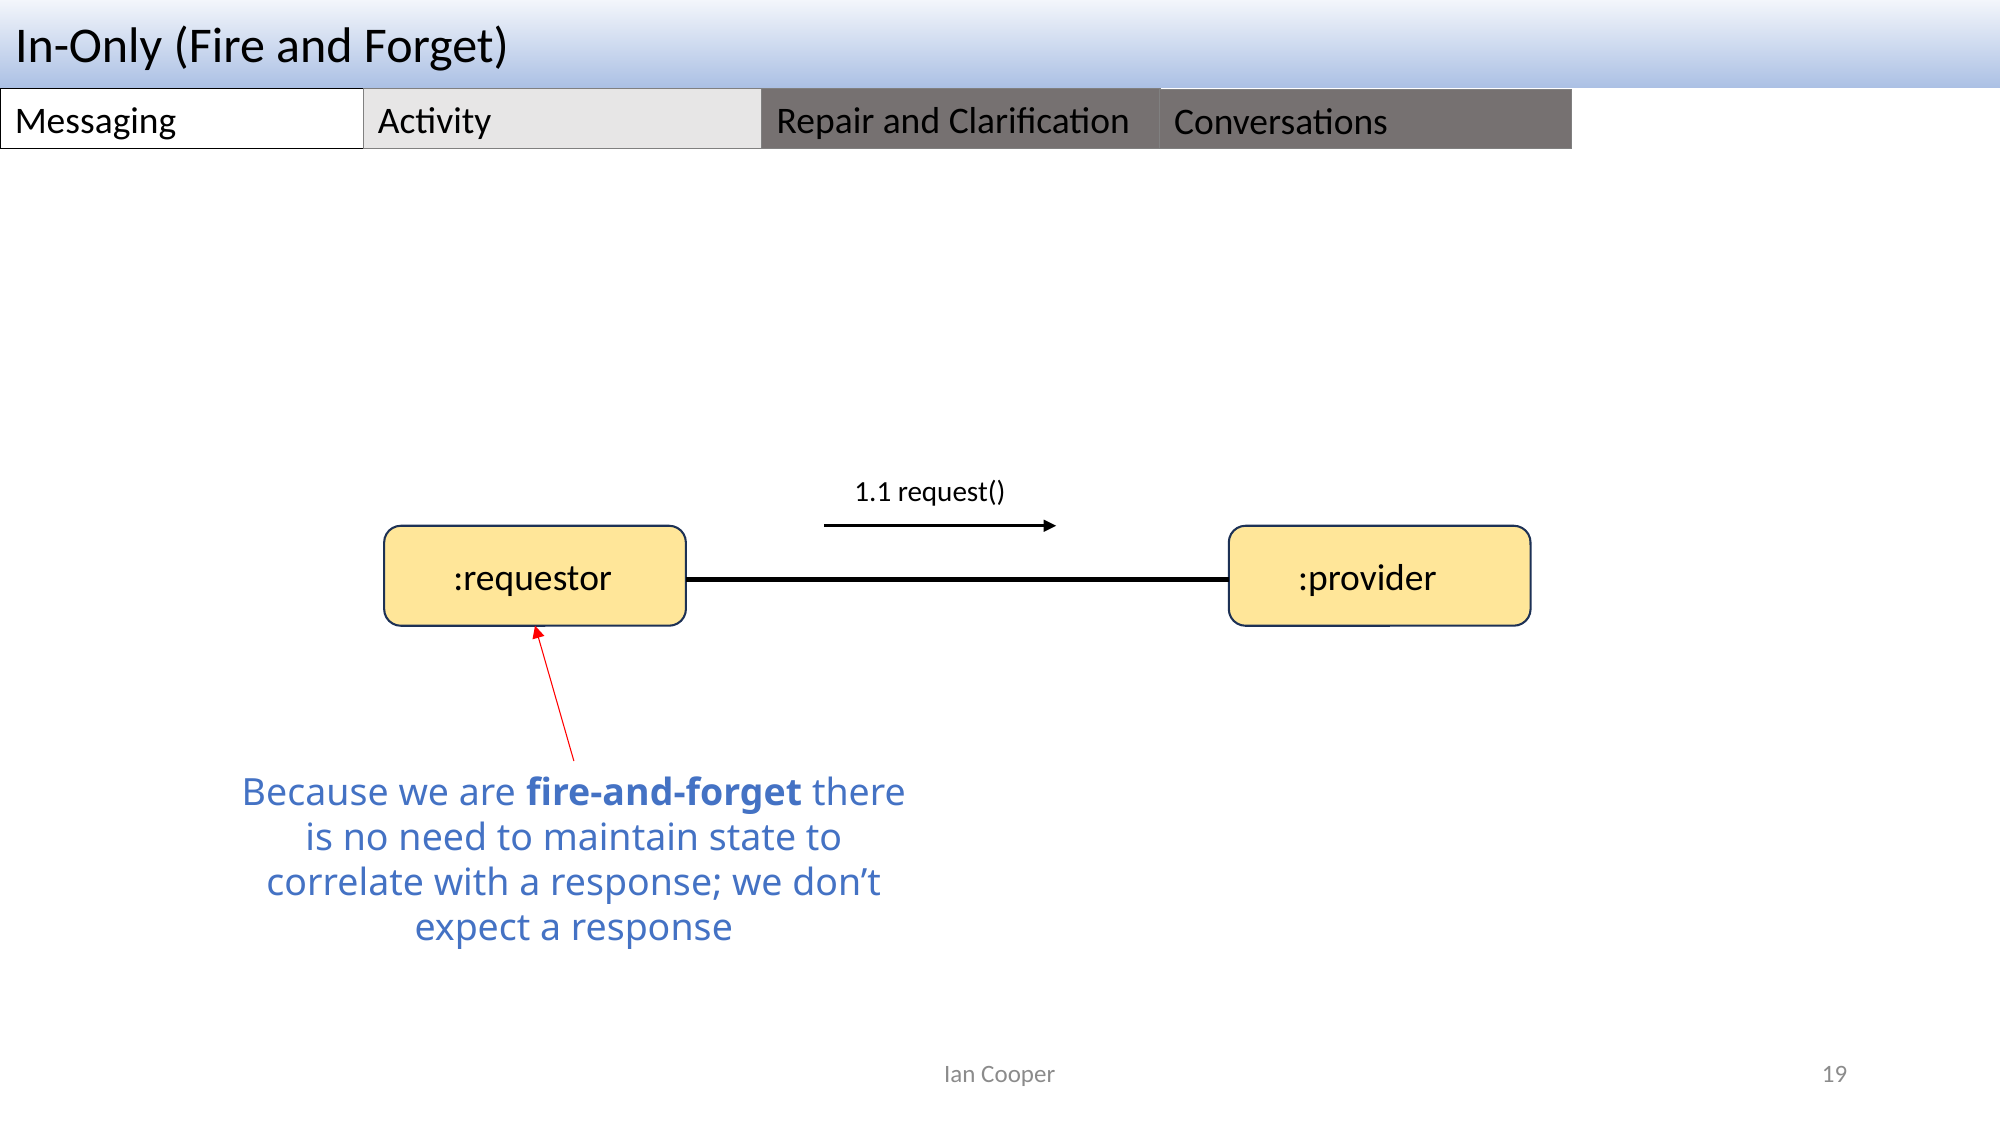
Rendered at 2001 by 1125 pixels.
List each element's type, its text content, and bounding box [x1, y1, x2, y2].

text_box :provider [1283, 545, 1477, 606]
text_box [383, 524, 687, 627]
text_box Conversations [1159, 89, 1572, 149]
text_box Messaging [0, 88, 363, 149]
text_box :requestor [438, 545, 632, 606]
slide_number 19 [1412, 1042, 1863, 1103]
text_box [535, 625, 574, 762]
text_box Repair and Clarification [762, 88, 1161, 149]
footer Ian Cooper [662, 1042, 1338, 1103]
text_box [1227, 524, 1532, 627]
text_box 1.1 request() [839, 465, 1036, 515]
text_box Because we are fire-and-forget there is no need to maintain state to correlate with a response; we don’t expect a response [217, 760, 931, 956]
text_box In-Only (Fire and Forget) [0, 0, 2000, 88]
text_box Activity [363, 88, 762, 149]
